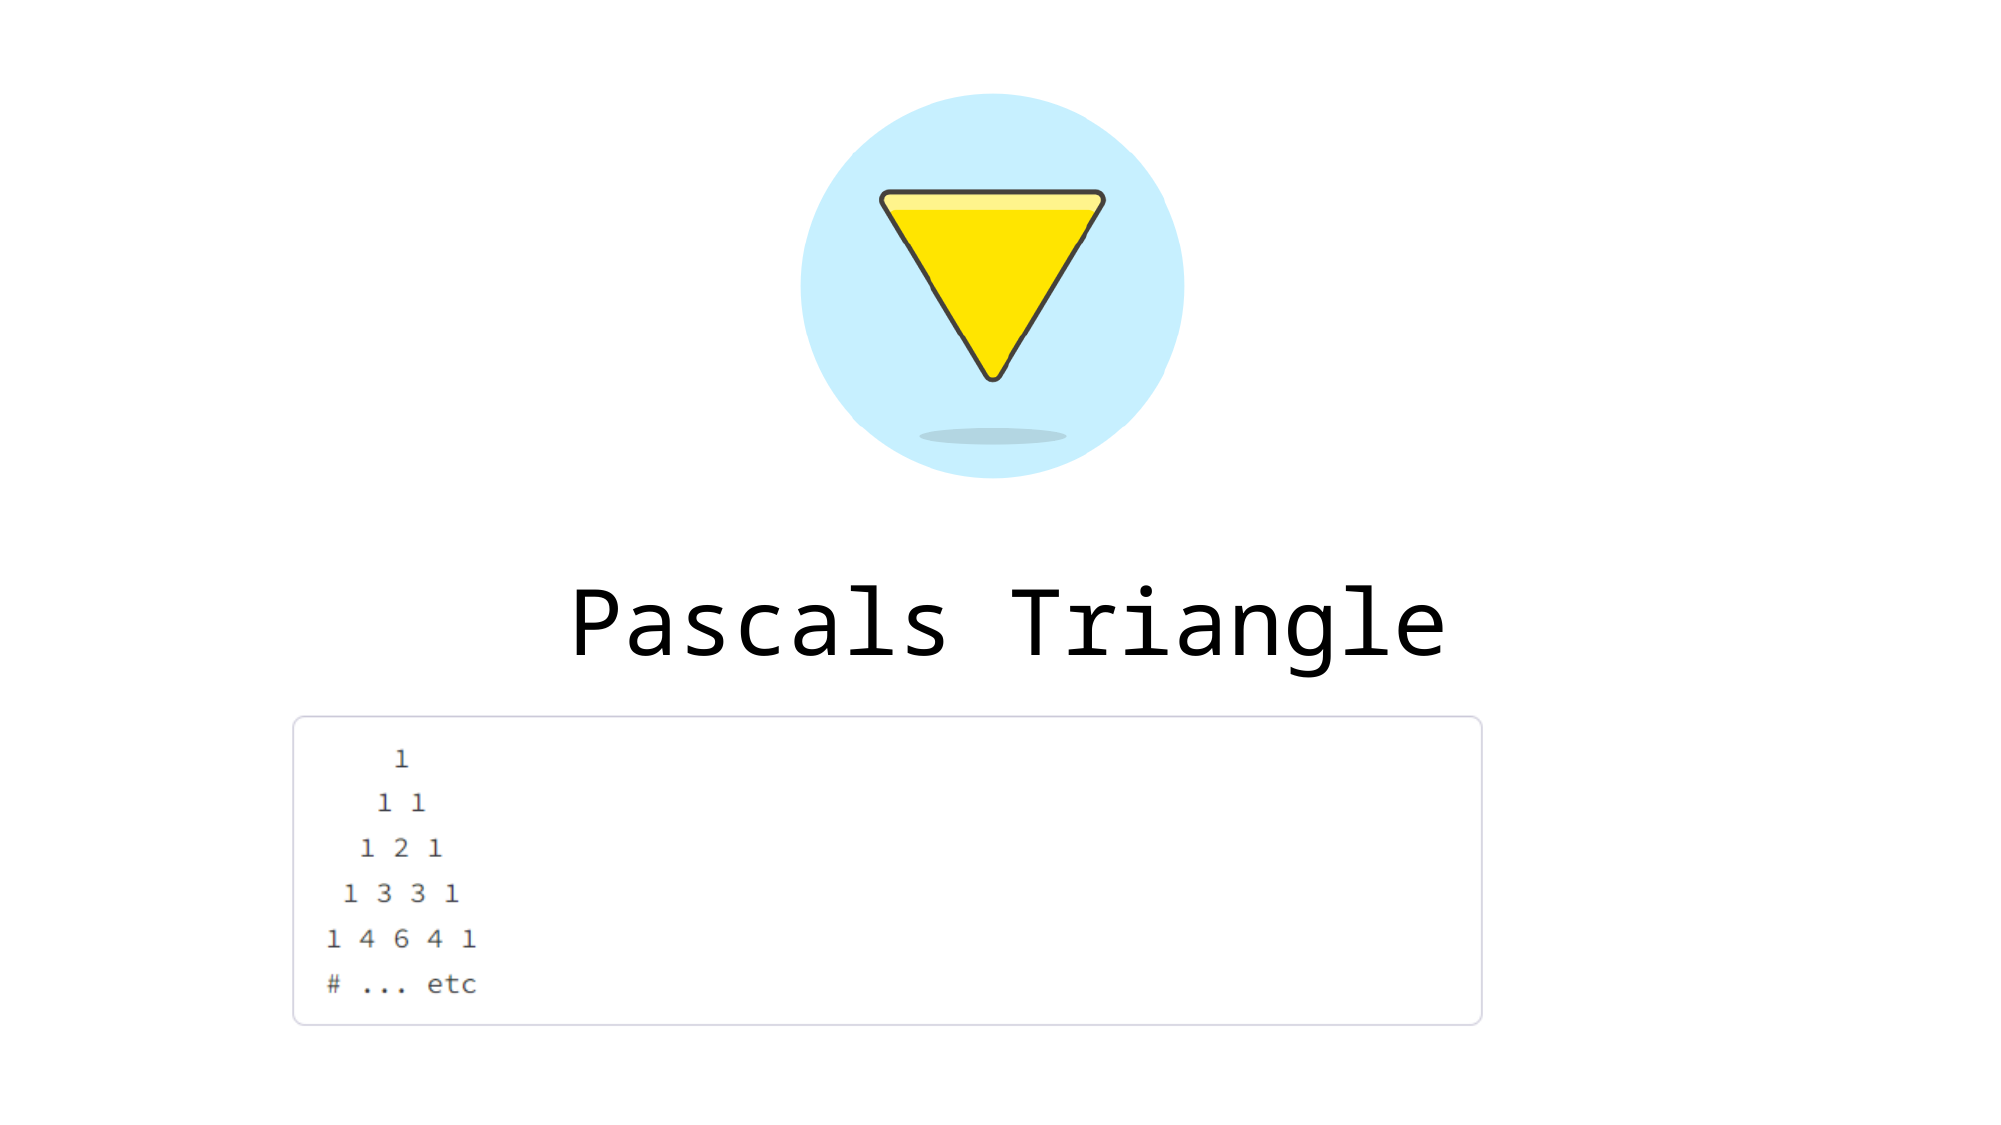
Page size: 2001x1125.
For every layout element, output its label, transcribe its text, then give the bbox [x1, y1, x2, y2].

title Pascals Triangle [146, 517, 1871, 735]
picture [277, 705, 1508, 1037]
picture [775, 61, 1242, 518]
